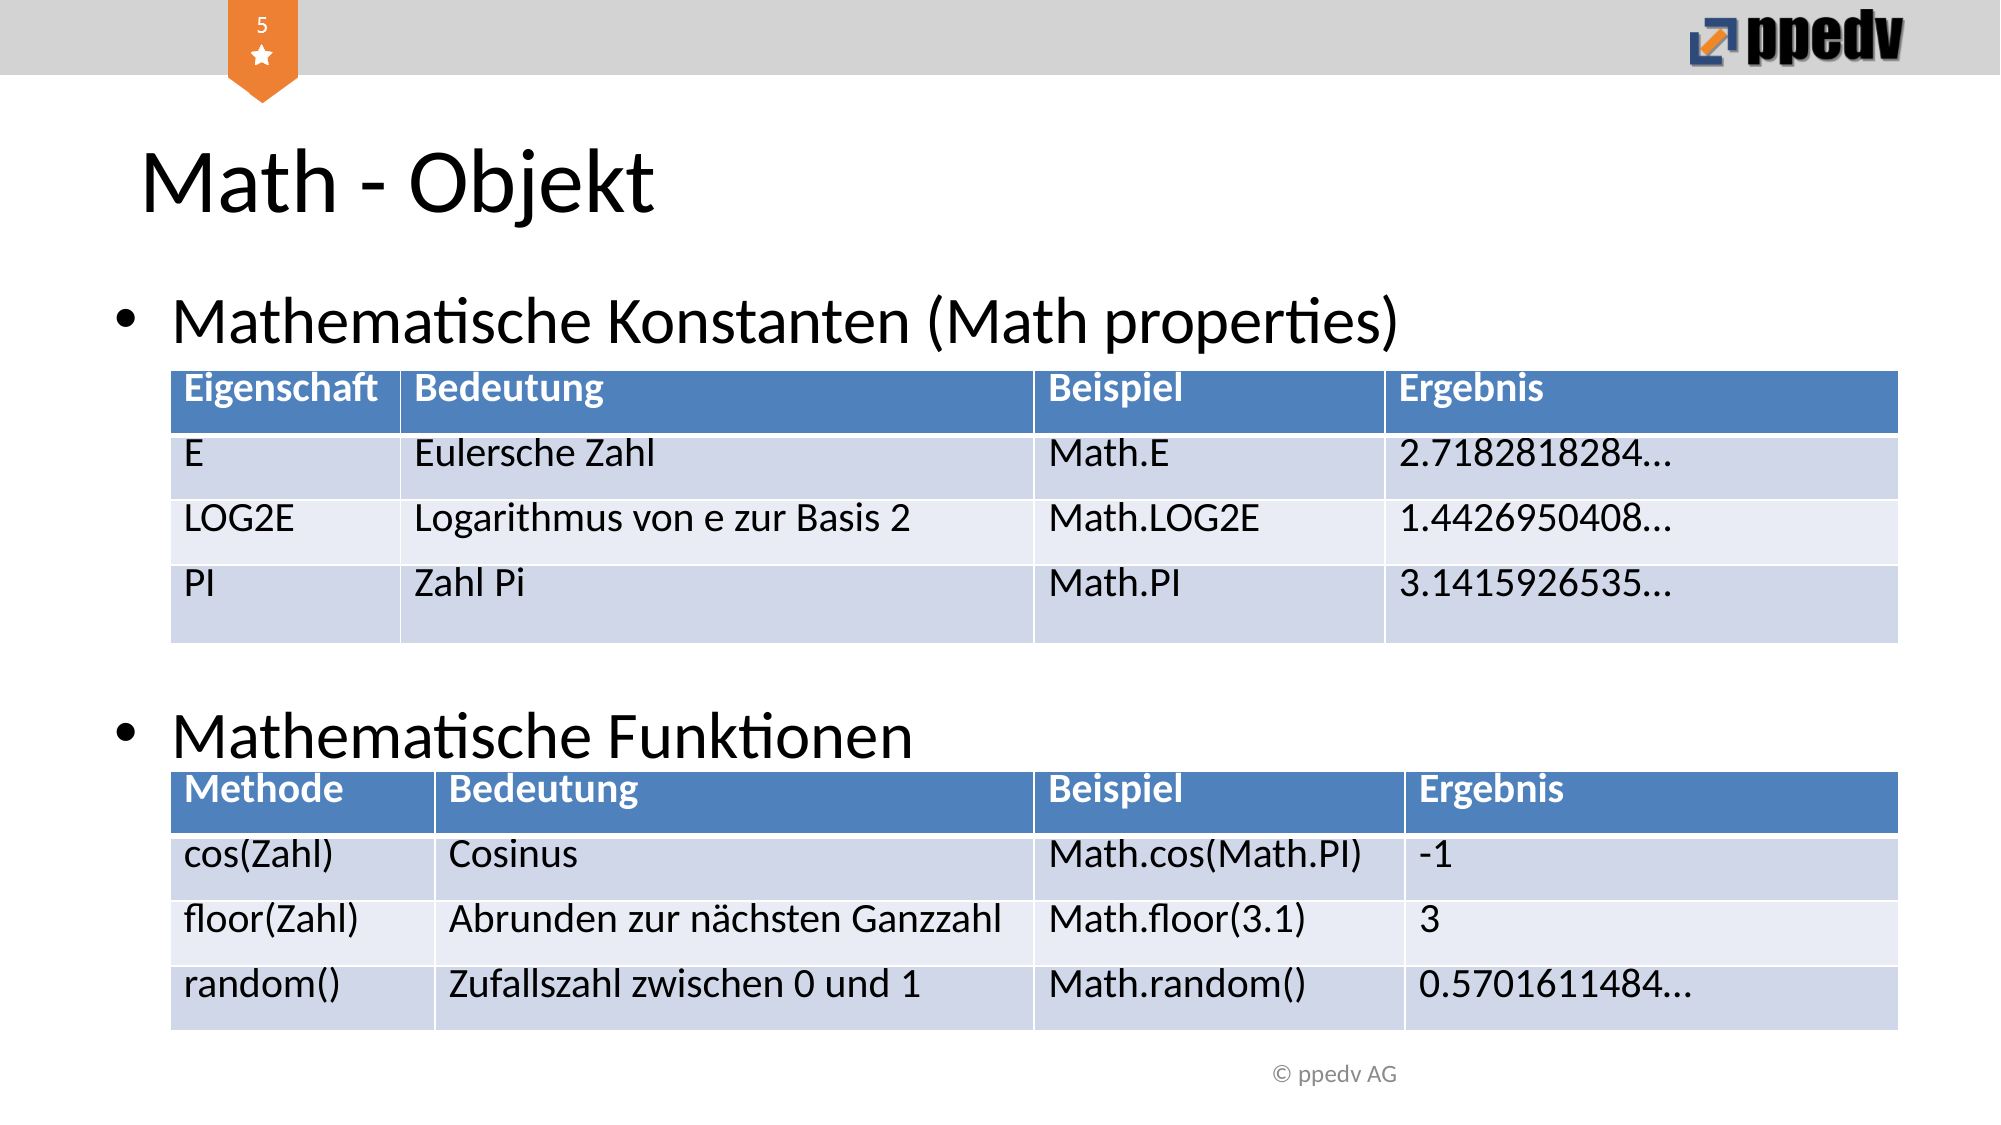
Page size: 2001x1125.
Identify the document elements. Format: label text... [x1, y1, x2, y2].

table_header Beispiel [1035, 772, 1404, 833]
table_cell Math.floor(3.1) [1035, 902, 1404, 965]
picture [0, 0, 2000, 104]
table_header Ergebnis [1406, 772, 1898, 833]
table_cell Math.E [1035, 438, 1384, 499]
table_cell 0.5701611484… [1406, 967, 1898, 1030]
table_cell Zufallszahl zwischen 0 und 1 [436, 967, 1033, 1030]
table_cell 1.4426950408… [1386, 501, 1898, 564]
table_cell Abrunden zur nächsten Ganzzahl [436, 902, 1033, 965]
table_cell 3.1415926535… [1386, 566, 1898, 643]
title Math - Objekt [137, 82, 1863, 271]
table_cell PI [171, 566, 400, 643]
table_header Methode [171, 772, 434, 833]
table_cell 2.7182818284… [1386, 438, 1898, 499]
table_header Bedeutung [436, 772, 1033, 833]
table_cell random() [171, 967, 434, 1030]
table_cell LOG2E [171, 501, 400, 564]
footer © ppedv AG [137, 1042, 1413, 1103]
table_header Ergebnis [1386, 371, 1898, 433]
table_cell floor(Zahl) [171, 902, 434, 965]
table_cell Math.LOG2E [1035, 501, 1384, 564]
table_cell cos(Zahl) [171, 839, 434, 900]
table_cell Logarithmus von e zur Basis 2 [401, 501, 1033, 564]
table_cell 3 [1406, 902, 1898, 965]
table_header Beispiel [1035, 371, 1384, 433]
table_header Bedeutung [401, 371, 1033, 433]
table_cell Eulersche Zahl [401, 438, 1033, 499]
table_cell Math.cos(Math.PI) [1035, 839, 1404, 900]
table_cell -1 [1406, 839, 1898, 900]
table_cell Math.PI [1035, 566, 1384, 643]
text_box Mathematische Funktionen [112, 691, 921, 772]
text_box Mathematische Konstanten (Math properties) [112, 277, 1561, 358]
table_cell Math.random() [1035, 967, 1404, 1030]
table_cell Zahl Pi [401, 566, 1033, 643]
table_cell Cosinus [436, 839, 1033, 900]
table_header Eigenschaft [171, 371, 400, 433]
table_cell E [171, 438, 400, 499]
